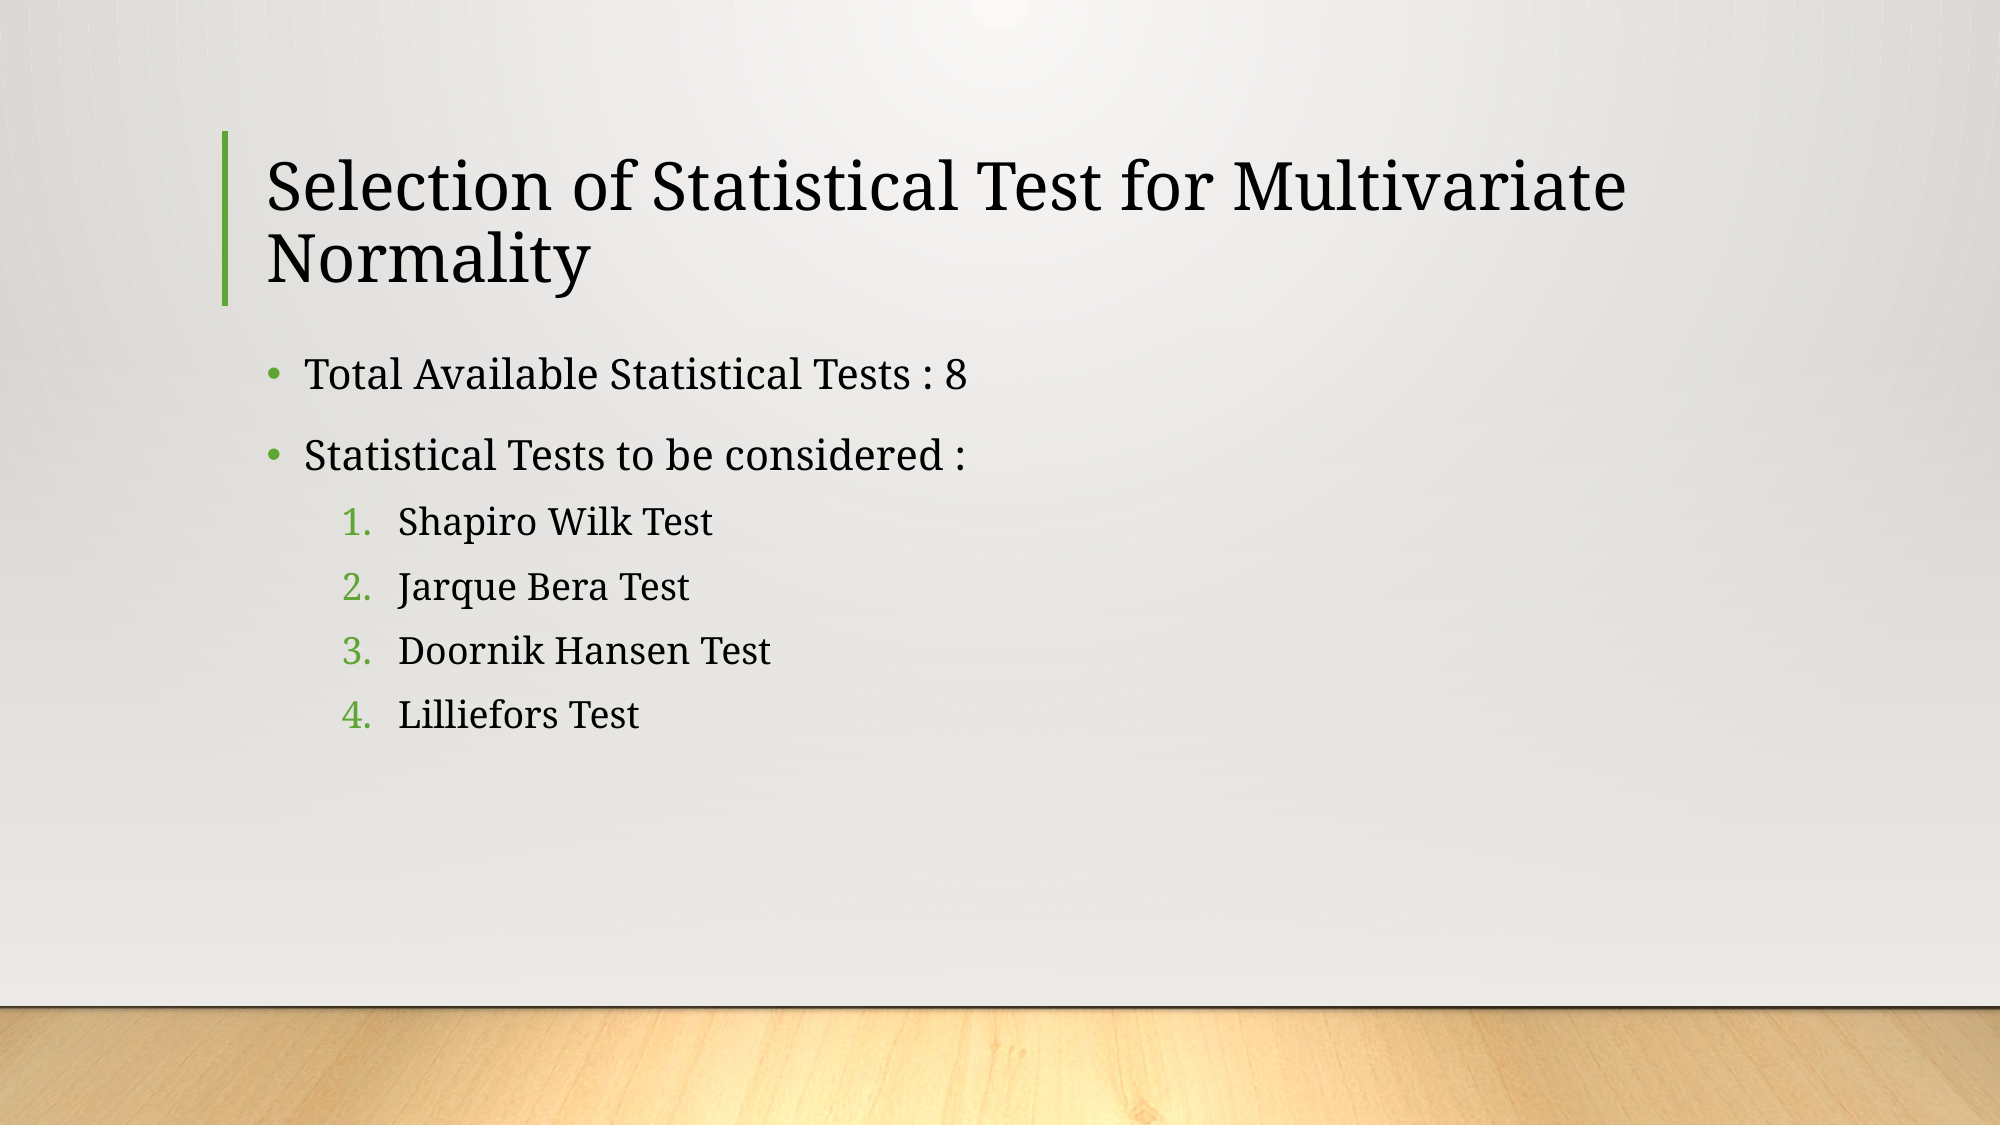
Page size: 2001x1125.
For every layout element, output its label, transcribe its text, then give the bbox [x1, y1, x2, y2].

list Total Available Statistical Tests : 8 Statistical Tests to be considered : Shapiro Wilk Test Jarque Bera Test Doornik Hansen Test Lilliefors Test [251, 330, 1814, 897]
picture [0, 1006, 2000, 1125]
title Selection of Statistical Test for Multivariate Normality [251, 131, 1814, 305]
